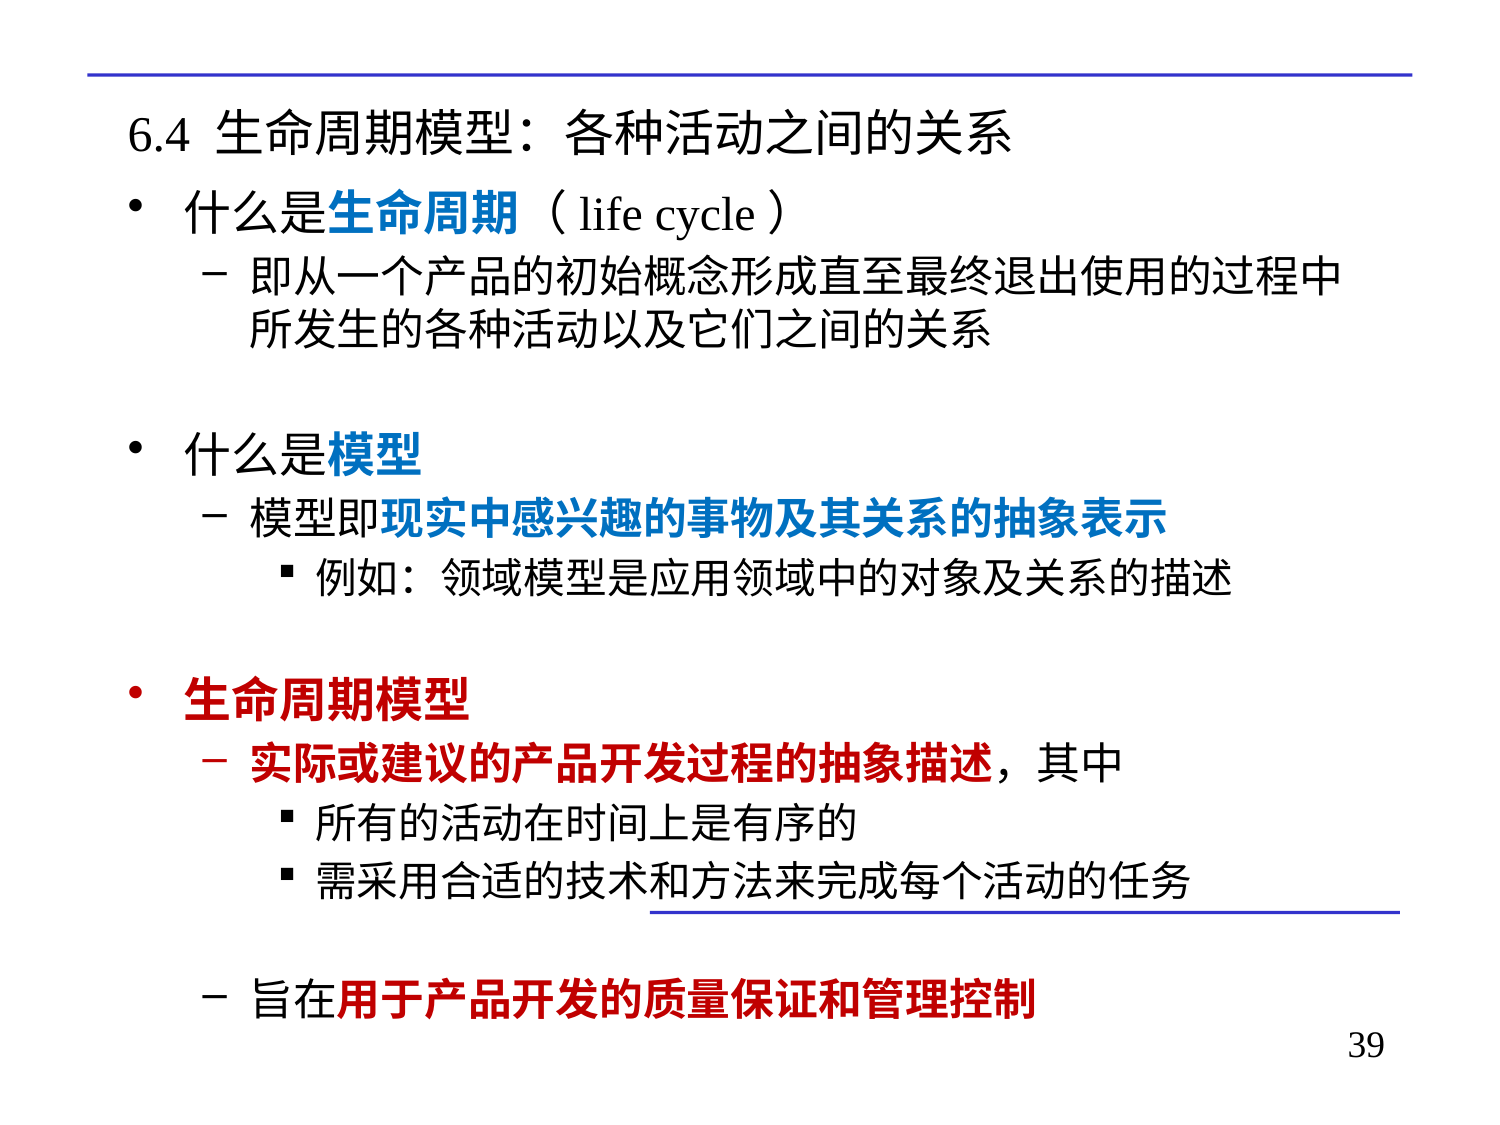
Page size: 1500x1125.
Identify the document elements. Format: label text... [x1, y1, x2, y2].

list 什么是生命周期（life cycle） 即从一个产品的初始概念形成直至最终退出使用的过程中所发生的各种活动以及它们之间的关系 什么是模型 模型即现实中感兴趣的事物及其关系的抽象表示 例如：领域模型是应用领域中的对象及关系的描述 生命周期模型 实际或建议的产品开发过程的抽象描述，其中 所有的活动在时间上是有序的 需采用合适的技术和方法来完成每个活动的任务 旨在用于产品开发的质量保证和管理控制 [112, 174, 1388, 900]
slide_number 39 [1087, 1012, 1401, 1088]
title 6.4 生命周期模型：各种活动之间的关系 [112, 87, 1388, 174]
